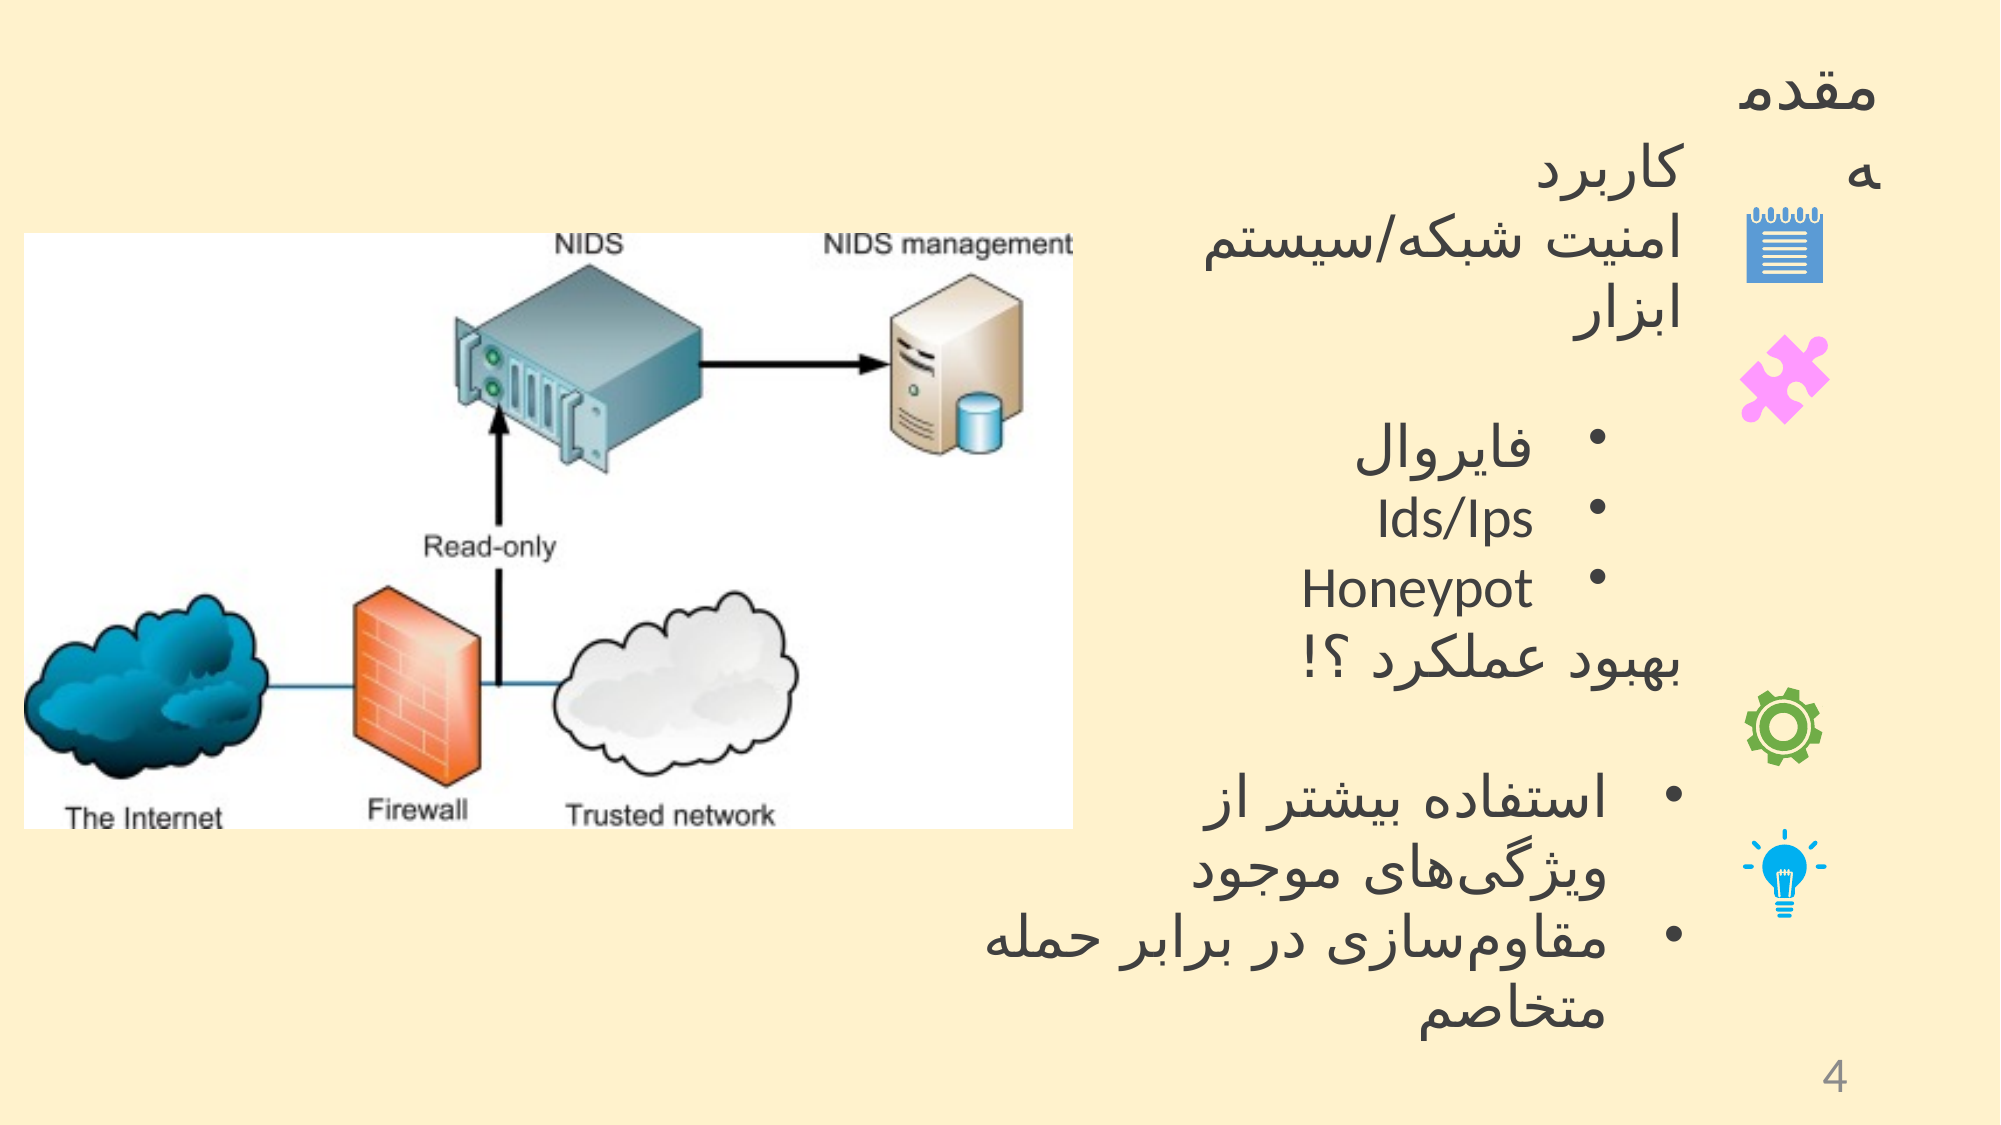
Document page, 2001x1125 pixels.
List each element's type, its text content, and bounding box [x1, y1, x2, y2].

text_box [927, 187, 1842, 981]
slide_number 4 [1412, 1042, 1863, 1103]
picture [24, 233, 1073, 829]
text_box مقدمه [1725, 35, 1895, 211]
